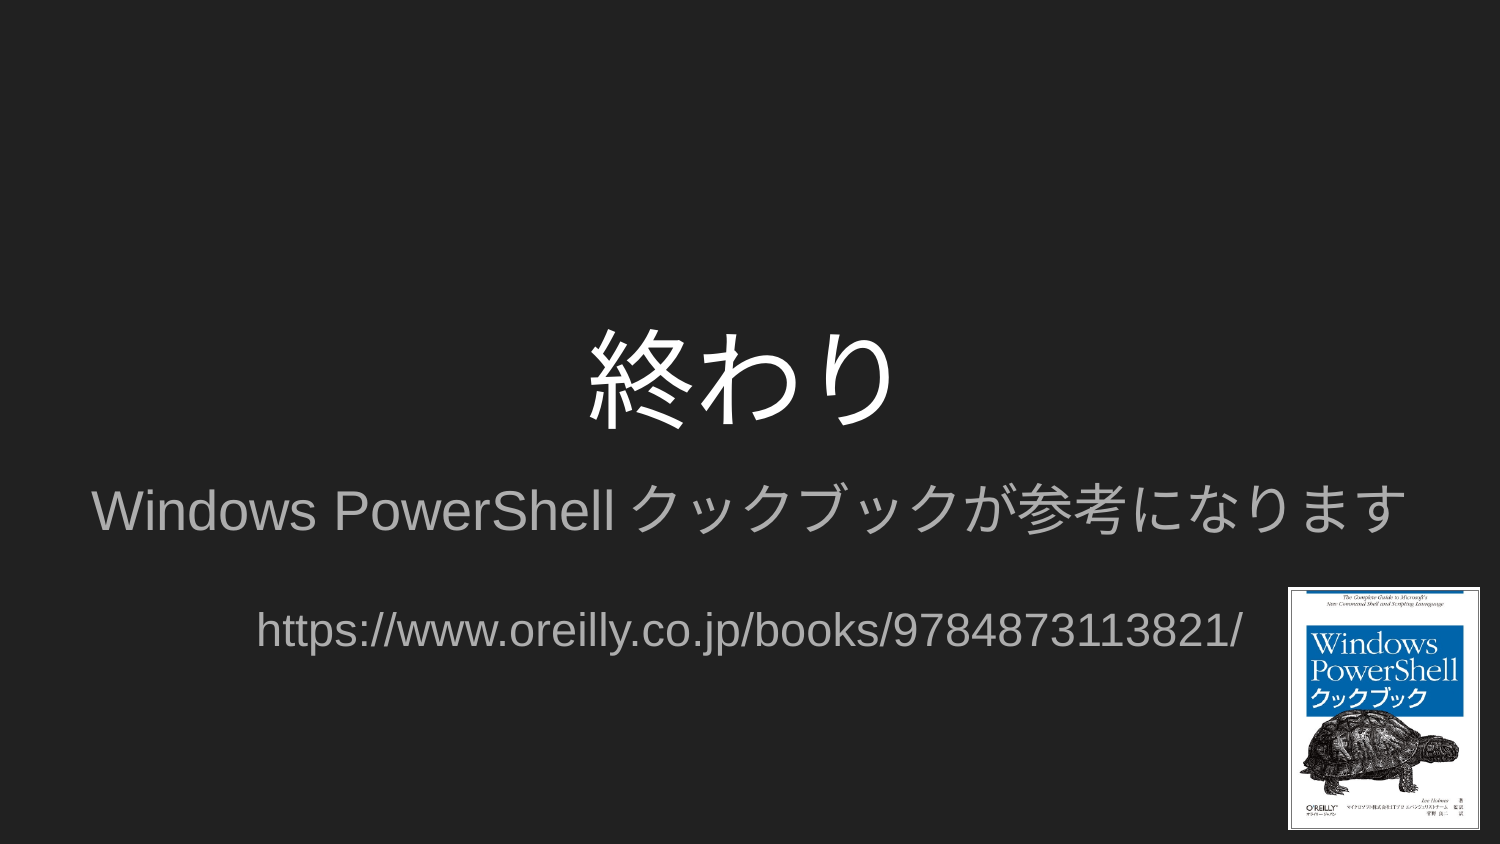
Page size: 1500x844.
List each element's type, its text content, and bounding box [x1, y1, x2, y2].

picture [1288, 587, 1480, 831]
subtitle Windows PowerShellクックブックが参考になります https://www.oreilly.co.jp/books/9784873113821/ [51, 464, 1449, 675]
title 終わり [51, 122, 1449, 459]
